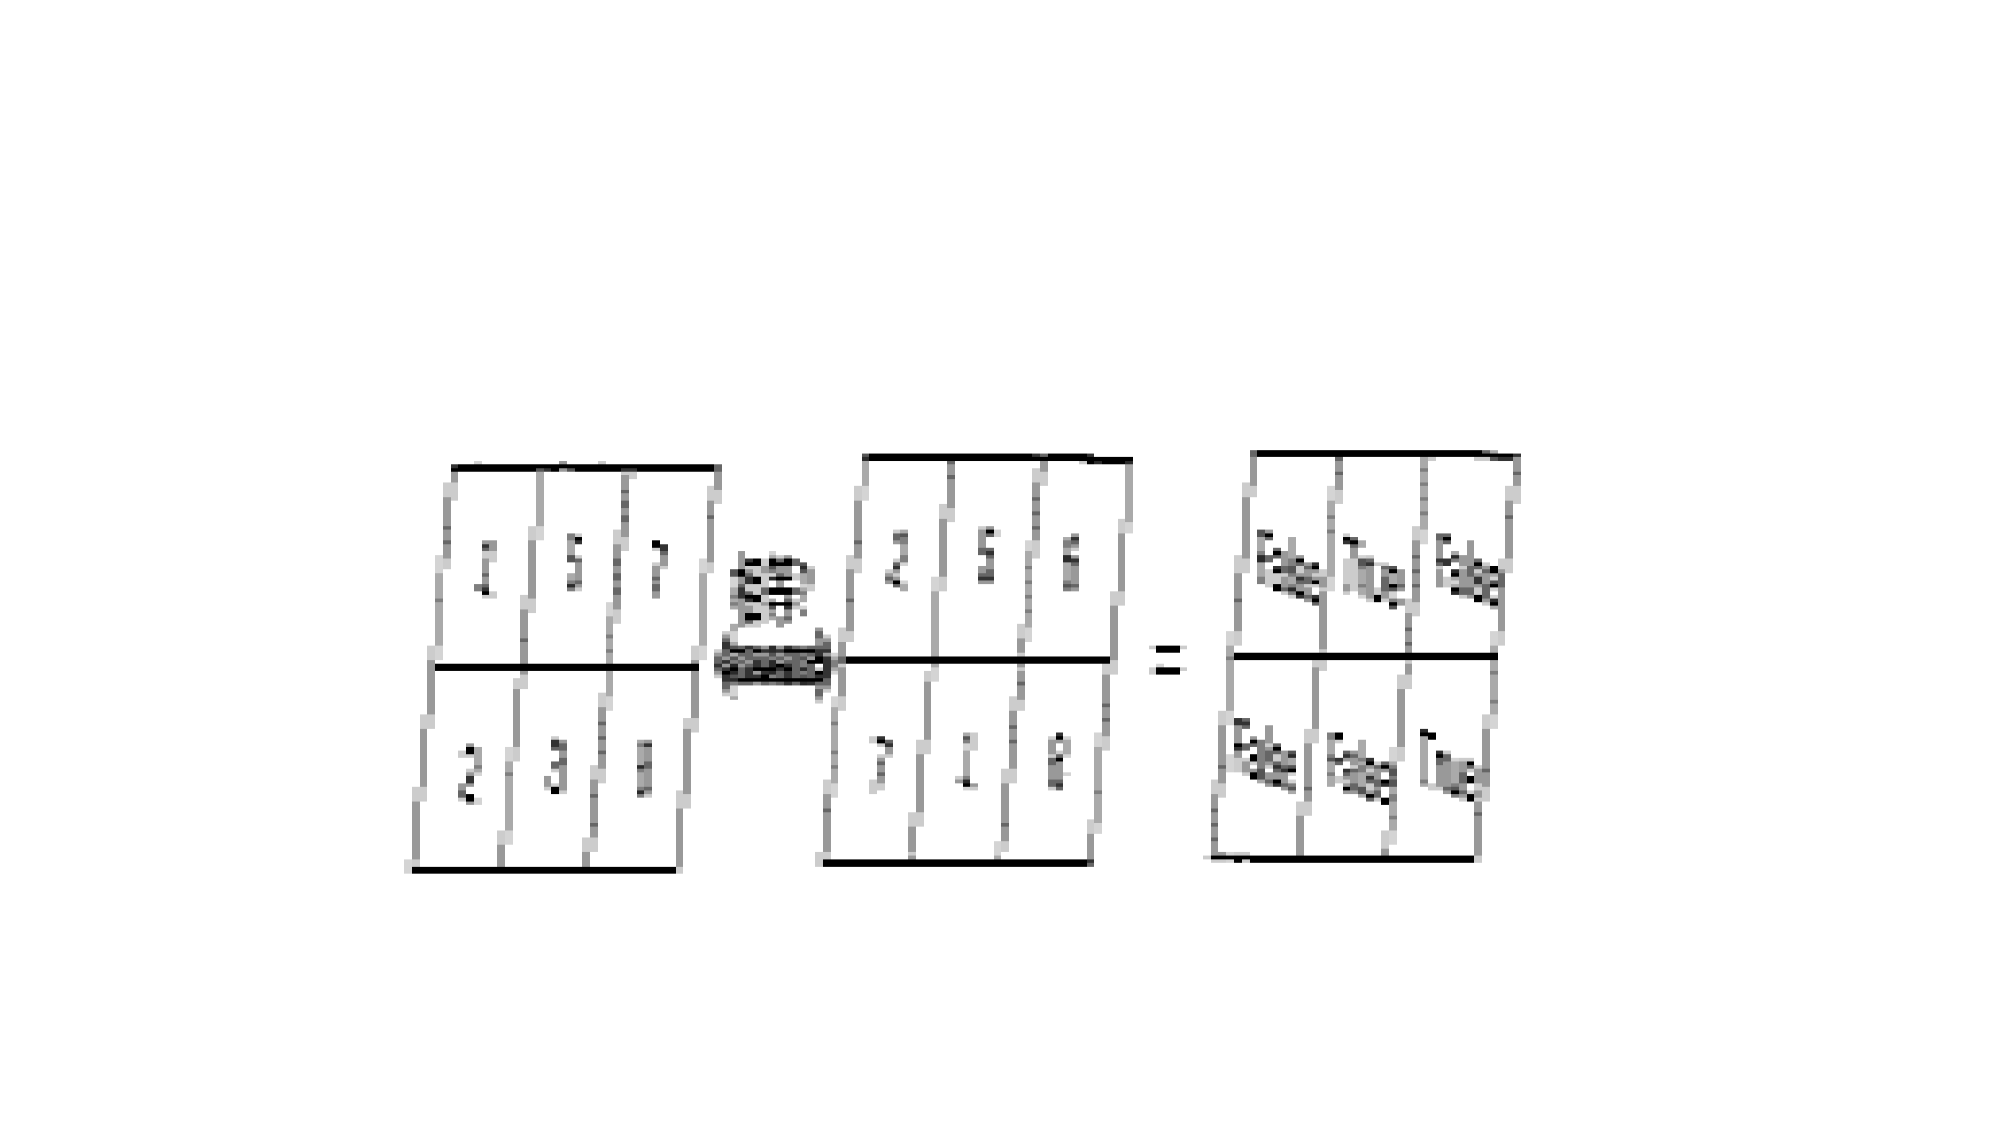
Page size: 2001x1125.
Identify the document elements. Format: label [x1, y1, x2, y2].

list [389, 403, 1530, 941]
